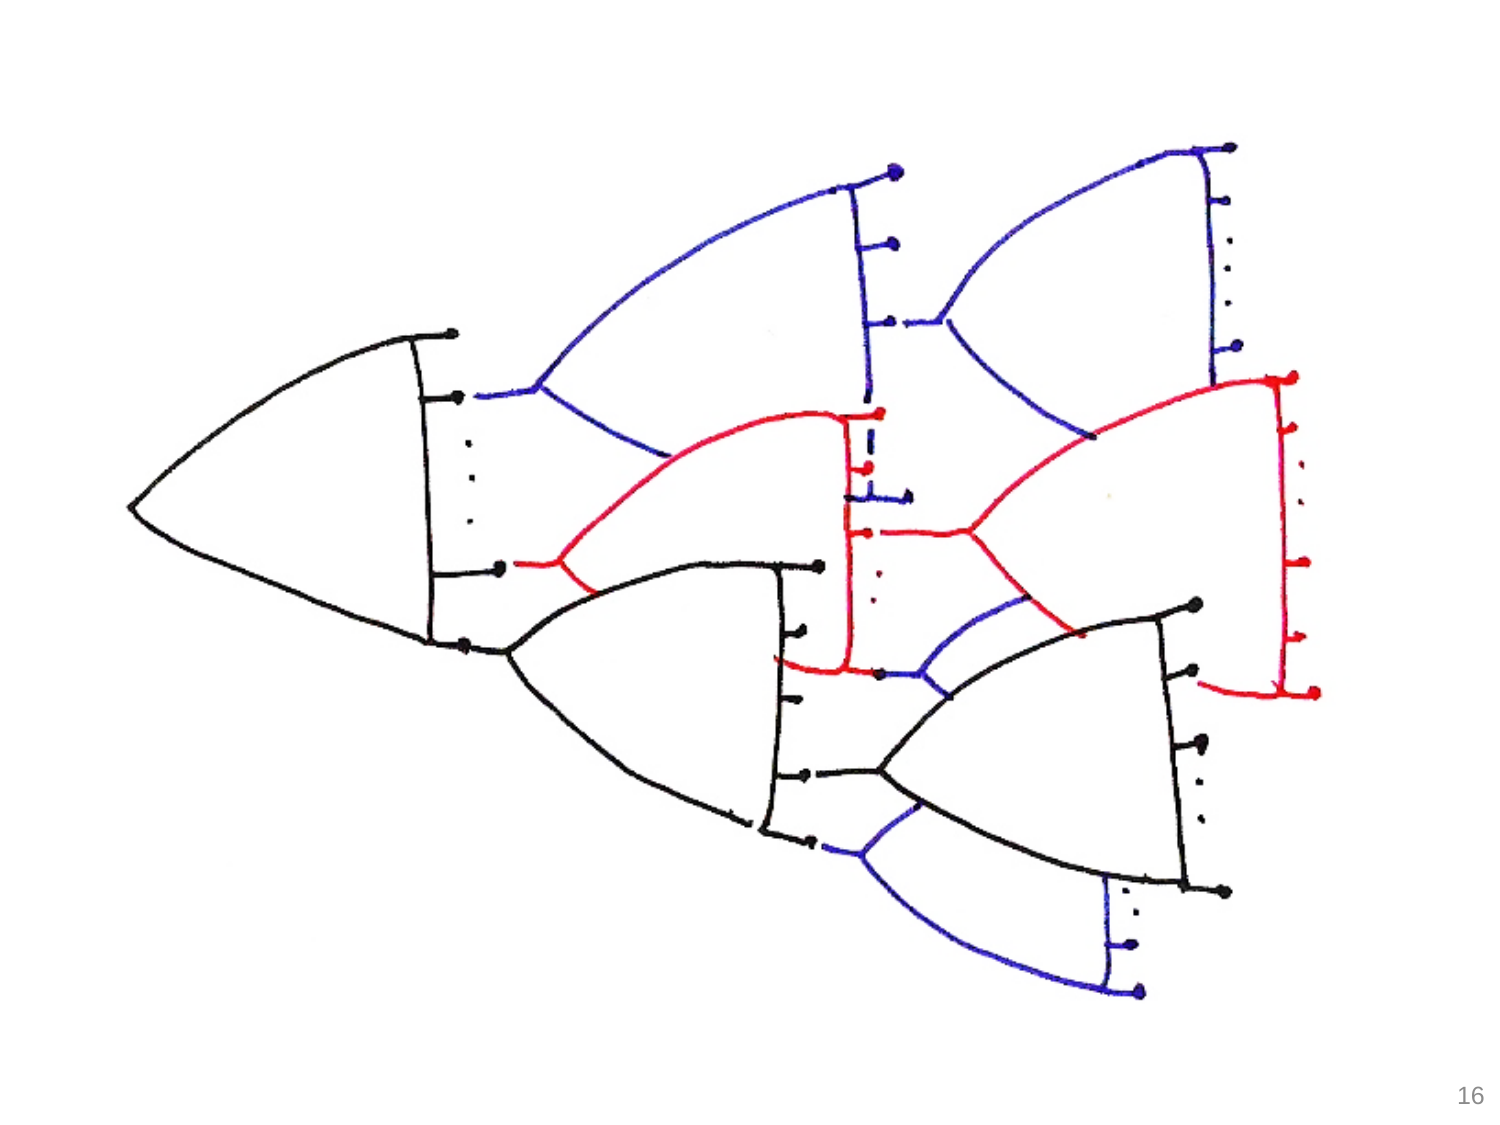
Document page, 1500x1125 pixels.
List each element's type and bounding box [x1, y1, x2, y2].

picture [88, 89, 1377, 1037]
